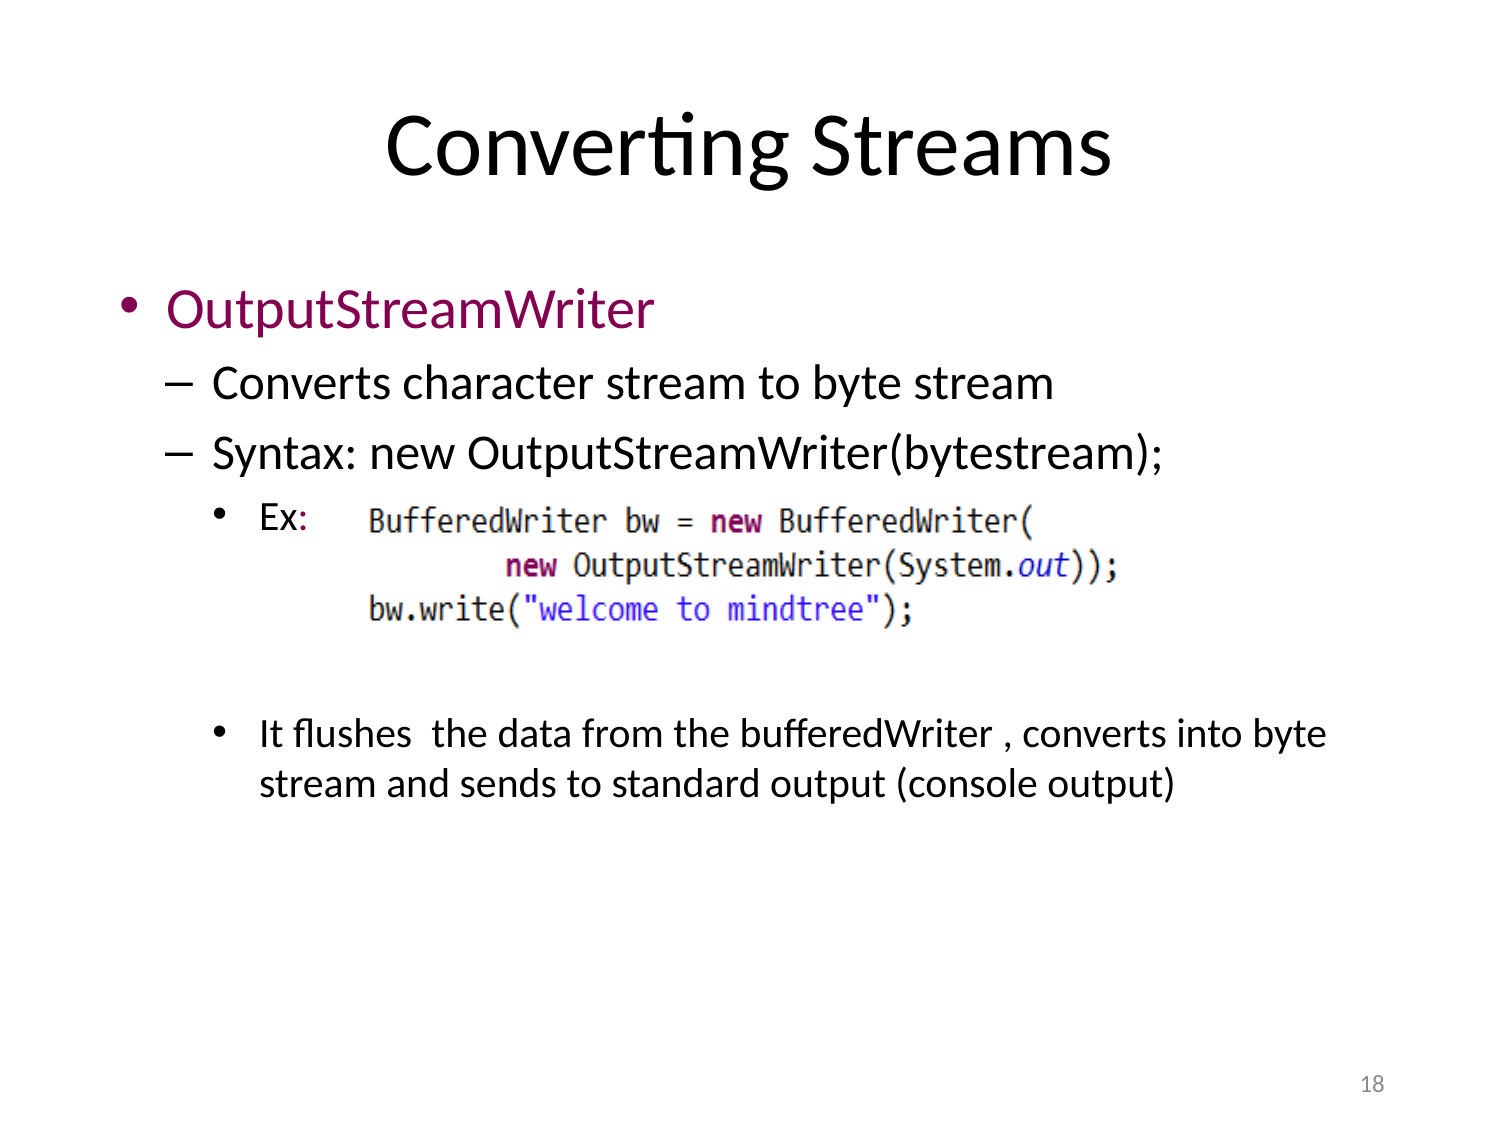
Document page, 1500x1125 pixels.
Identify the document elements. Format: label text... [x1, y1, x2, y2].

picture [362, 499, 1138, 661]
list OutputStreamWriter Converts character stream to byte stream Syntax: new OutputStreamWriter(bytestream); Ex: It flushes the data from the bufferedWriter , converts into byte stream and sends to standard output (console output) [75, 262, 1425, 1005]
slide_number 18 [1050, 1052, 1400, 1113]
title Converting Streams [75, 45, 1425, 233]
